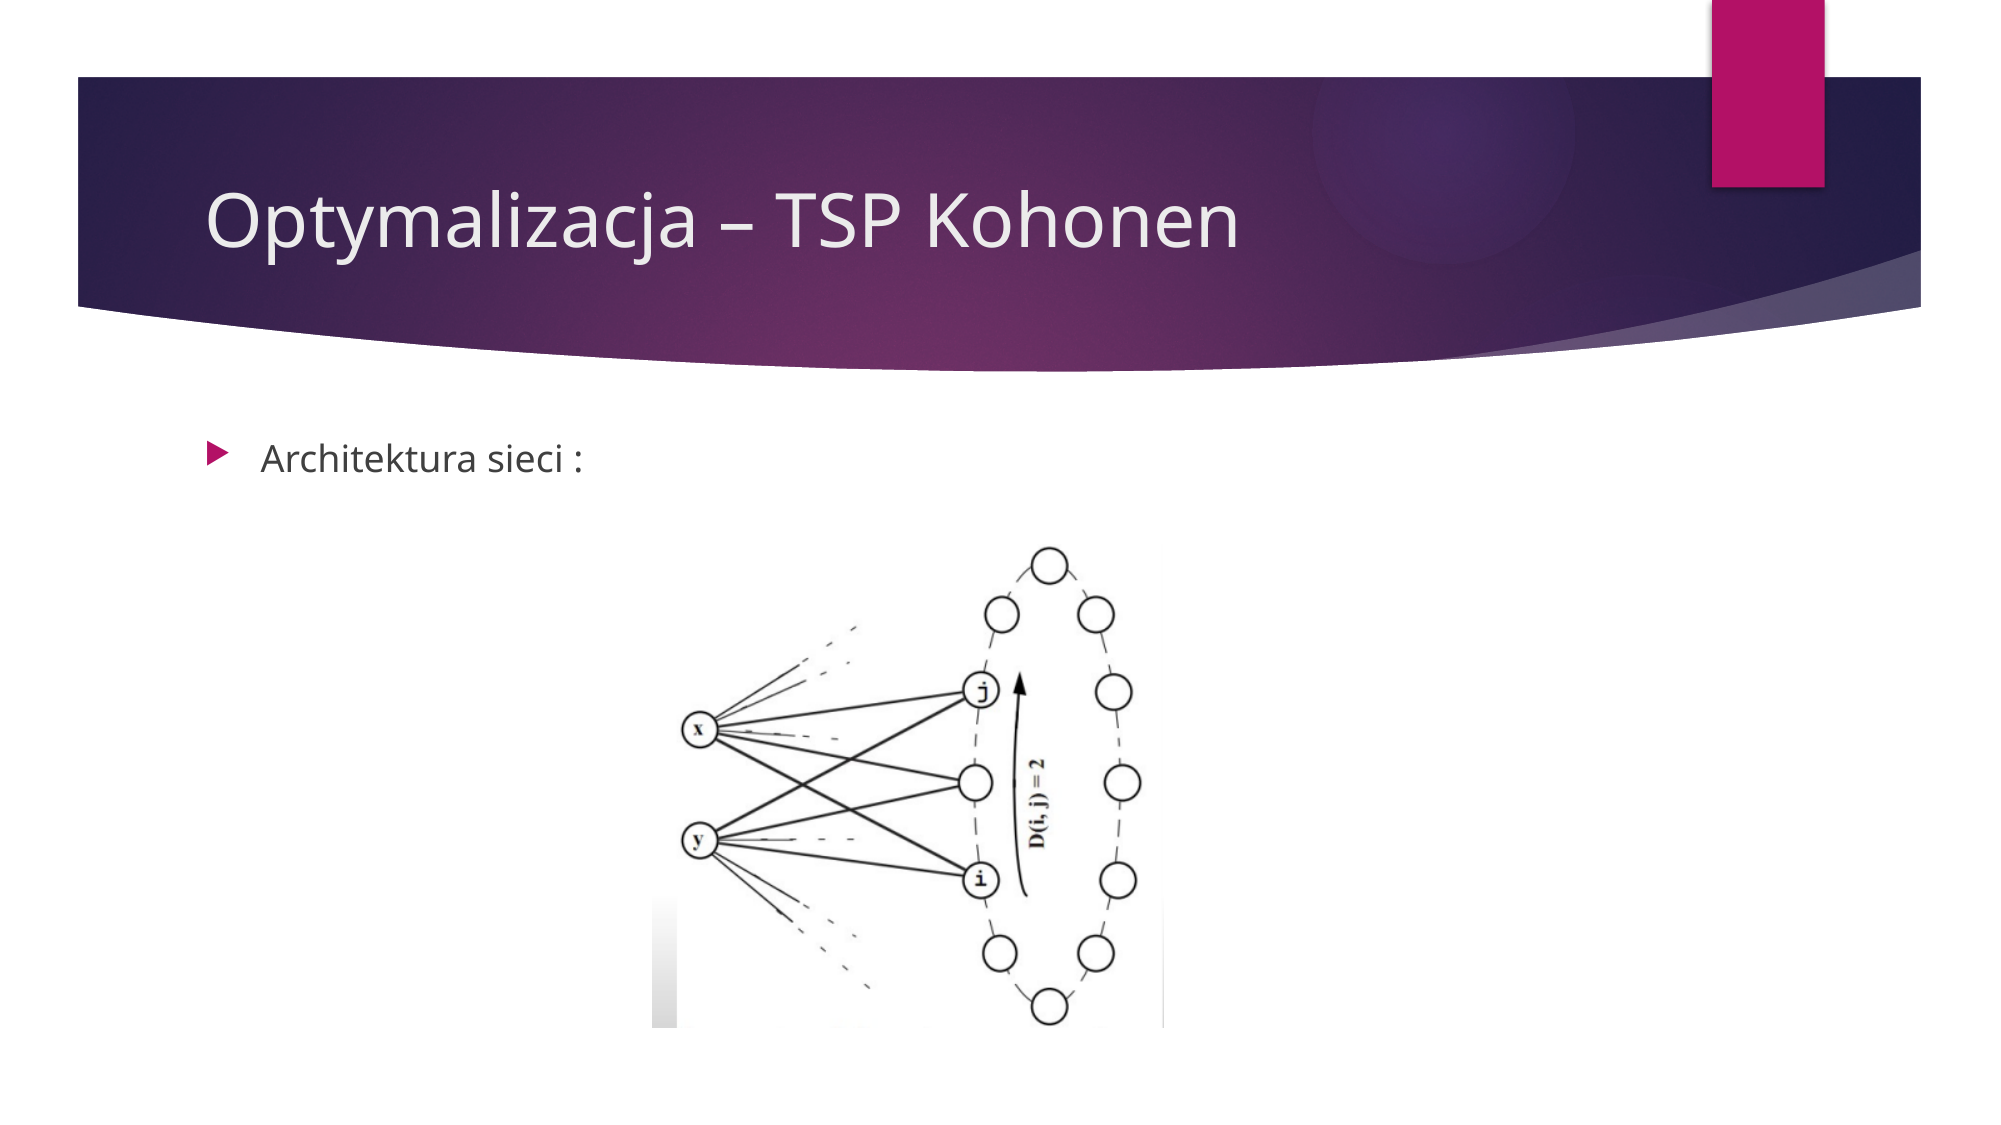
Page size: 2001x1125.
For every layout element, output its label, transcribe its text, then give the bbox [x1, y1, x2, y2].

list Architektura sieci : [189, 427, 1638, 988]
picture [652, 544, 1164, 1028]
title Optymalizacja – TSP Kohonen [189, 159, 1627, 276]
